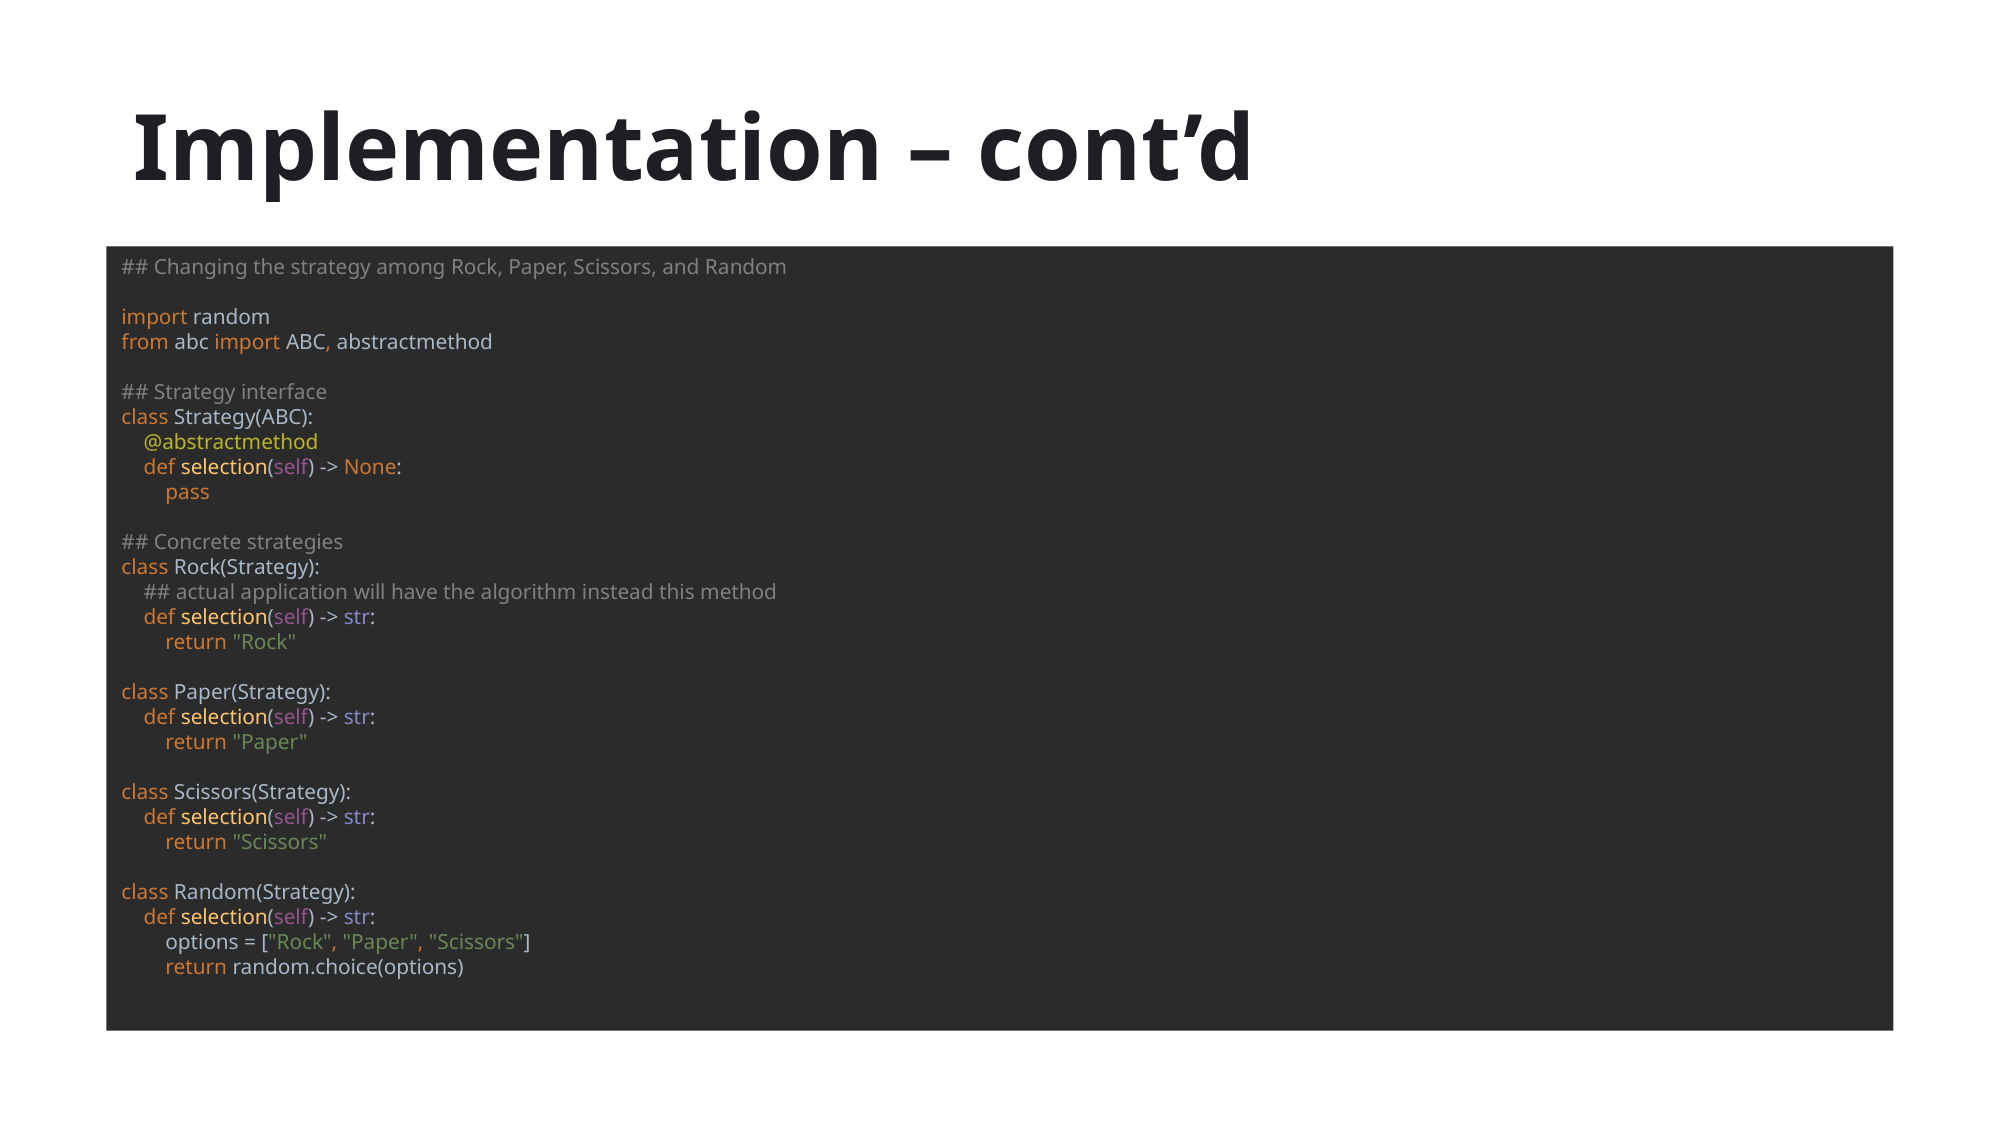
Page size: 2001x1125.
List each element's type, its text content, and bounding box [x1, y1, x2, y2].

text_box ## Changing the strategy among Rock, Paper, Scissors, and Random import random from abc import ABC, abstractmethod ## Strategy interface class Strategy(ABC): @abstractmethod def selection(self) -> None: pass ## Concrete strategies class Rock(Strategy): ## actual application will have the algorithm instead this method def selection(self) -> str: return "Rock" class Paper(Strategy): def selection(self) -> str: return "Paper" class Scissors(Strategy): def selection(self) -> str: return "Scissors" class Random(Strategy): def selection(self) -> str: options = ["Rock", "Paper", "Scissors"] return random.choice(options) [106, 246, 1894, 1031]
title Implementation – cont’d [133, 90, 1867, 209]
